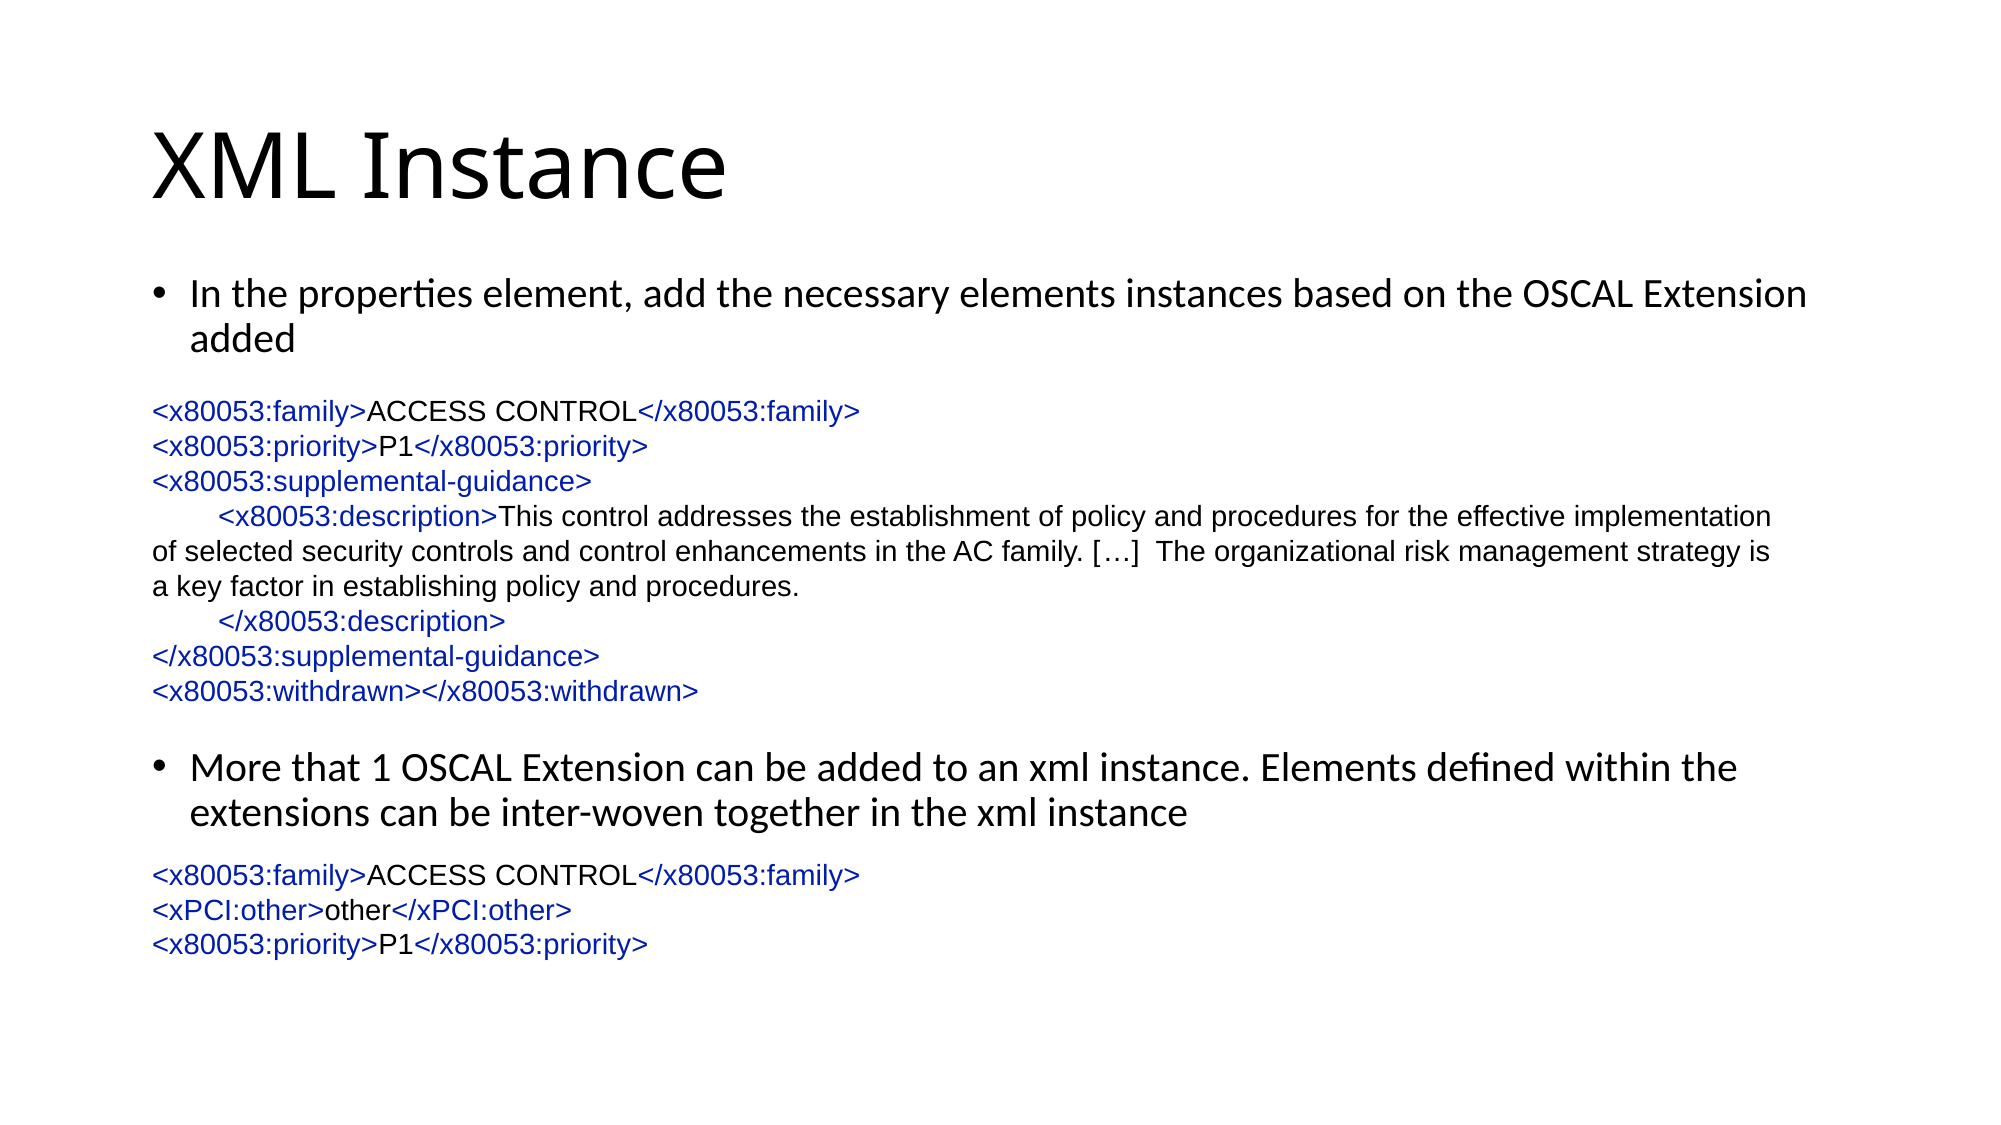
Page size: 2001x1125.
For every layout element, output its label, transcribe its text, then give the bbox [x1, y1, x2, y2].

text_box <x80053:family>ACCESS CONTROL</x80053:family> <xPCI:other>other</xPCI:other> <x80053:priority>P1</x80053:priority> [137, 848, 1800, 969]
text_box More that 1 OSCAL Extension can be added to an xml instance. Elements defined within the extensions can be inter-woven together in the xml instance [137, 737, 1863, 891]
text_box In the properties element, add the necessary elements instances based on the OSCAL Extension added [137, 264, 1863, 417]
title XML Instance [137, 59, 1863, 264]
text_box <x80053:family>ACCESS CONTROL</x80053:family> <x80053:priority>P1</x80053:priority> <x80053:supplemental-guidance> <x80053:description>This control addresses the establishment of policy and procedures for the effective implementation of selected security controls and control enhancements in the AC family. […] The organizational risk management strategy is a key factor in establishing policy and procedures. </x80053:description> </x80053:supplemental-guidance> <x80053:withdrawn></x80053:withdrawn> [137, 385, 1800, 715]
